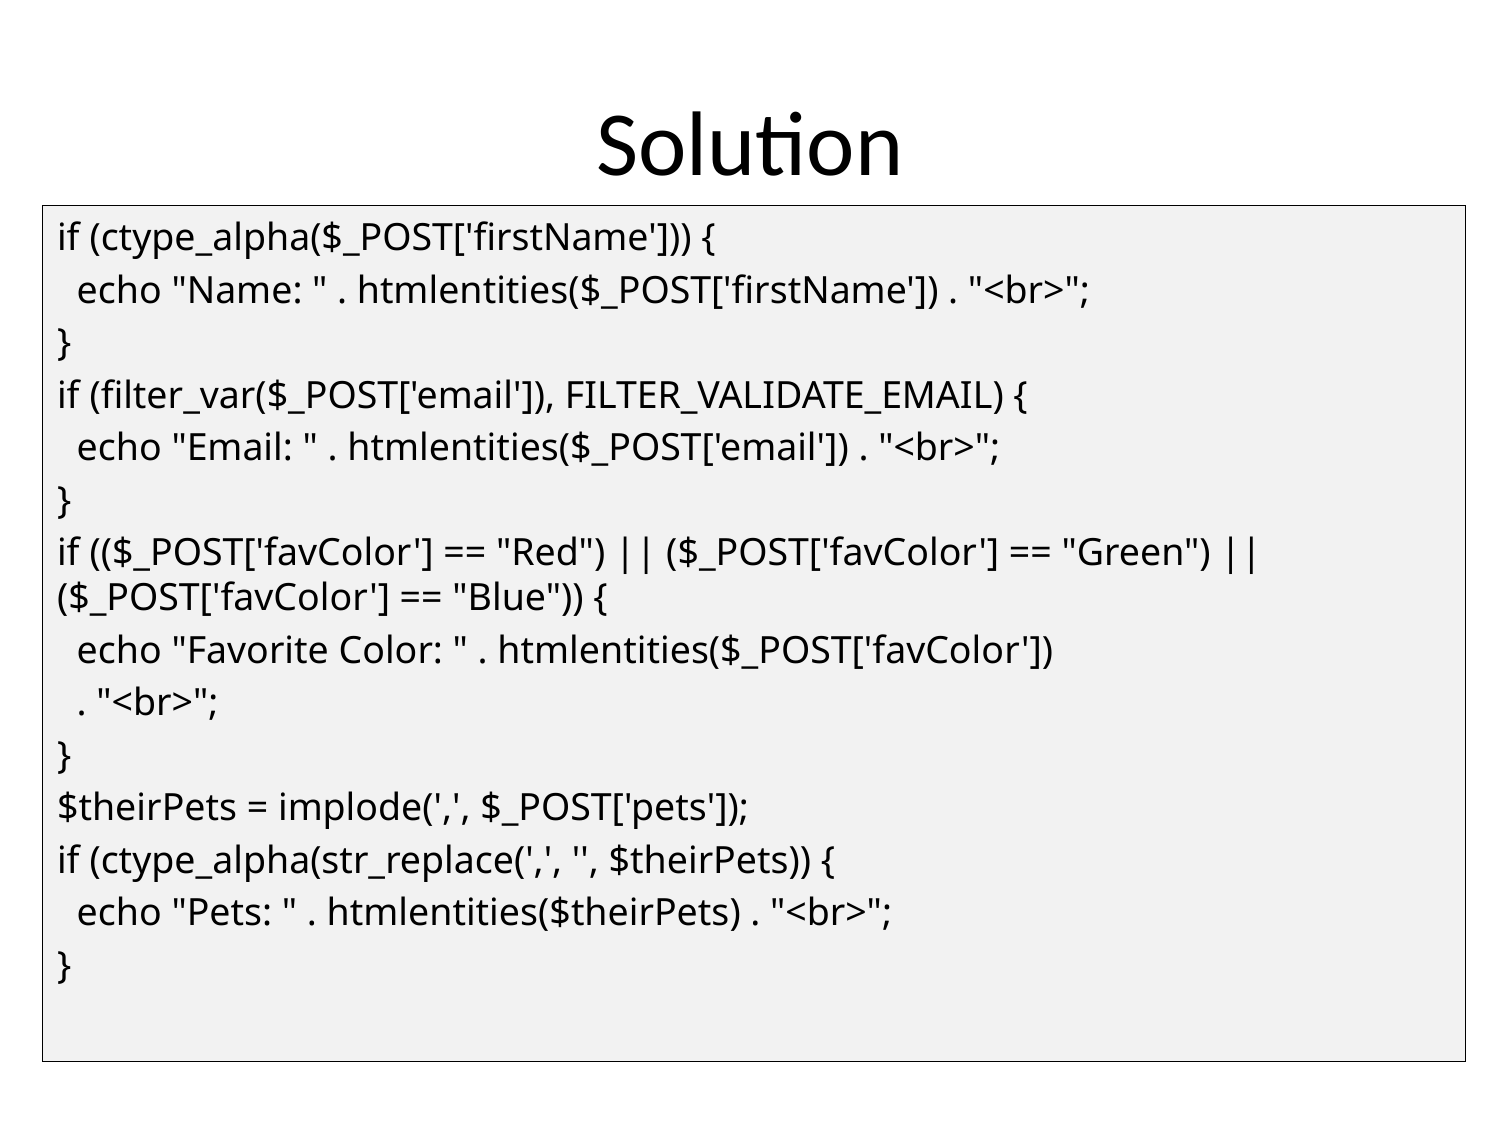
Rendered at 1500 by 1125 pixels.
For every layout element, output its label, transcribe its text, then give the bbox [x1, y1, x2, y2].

list if (ctype_alpha($_POST['firstName'])) { echo "Name: " . htmlentities($_POST['firstName']) . "<br>"; } if (filter_var($_POST['email']), FILTER_VALIDATE_EMAIL) { echo "Email: " . htmlentities($_POST['email']) . "<br>"; } if (($_POST['favColor'] == "Red") || ($_POST['favColor'] == "Green") || ($_POST['favColor'] == "Blue")) { echo "Favorite Color: " . htmlentities($_POST['favColor']) . "<br>"; } $theirPets = implode(',', $_POST['pets']); if (ctype_alpha(str_replace(',', '', $theirPets)) { echo "Pets: " . htmlentities($theirPets) . "<br>"; } [42, 205, 1466, 1062]
title Solution [75, 45, 1425, 205]
